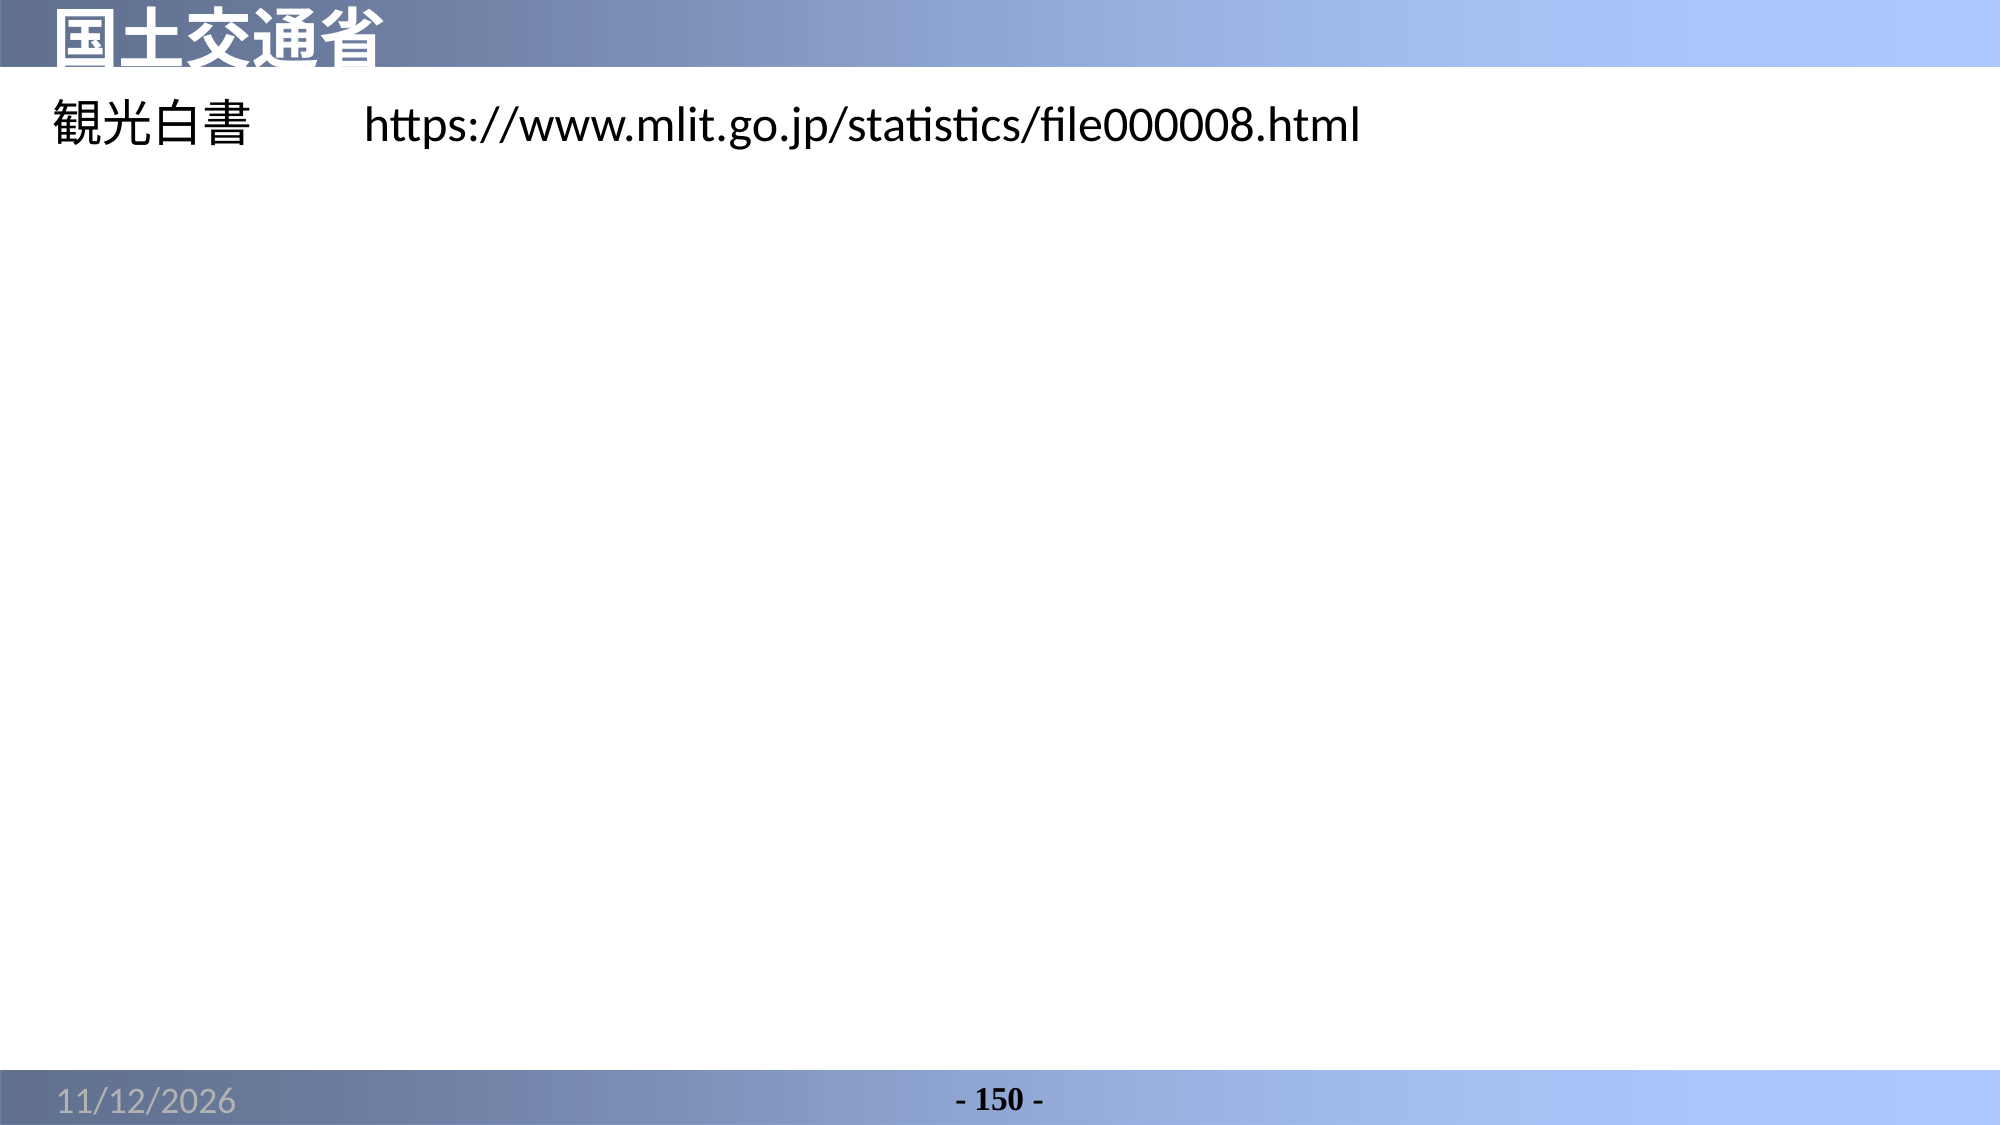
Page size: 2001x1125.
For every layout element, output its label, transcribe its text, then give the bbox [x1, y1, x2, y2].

title 国土交通省 [52, 0, 1946, 78]
slide_number - 150 - [934, 1078, 1063, 1117]
list 観光白書 https://www.mlit.go.jp/statistics/file000008.html [52, 91, 1946, 213]
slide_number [55, 1076, 516, 1122]
